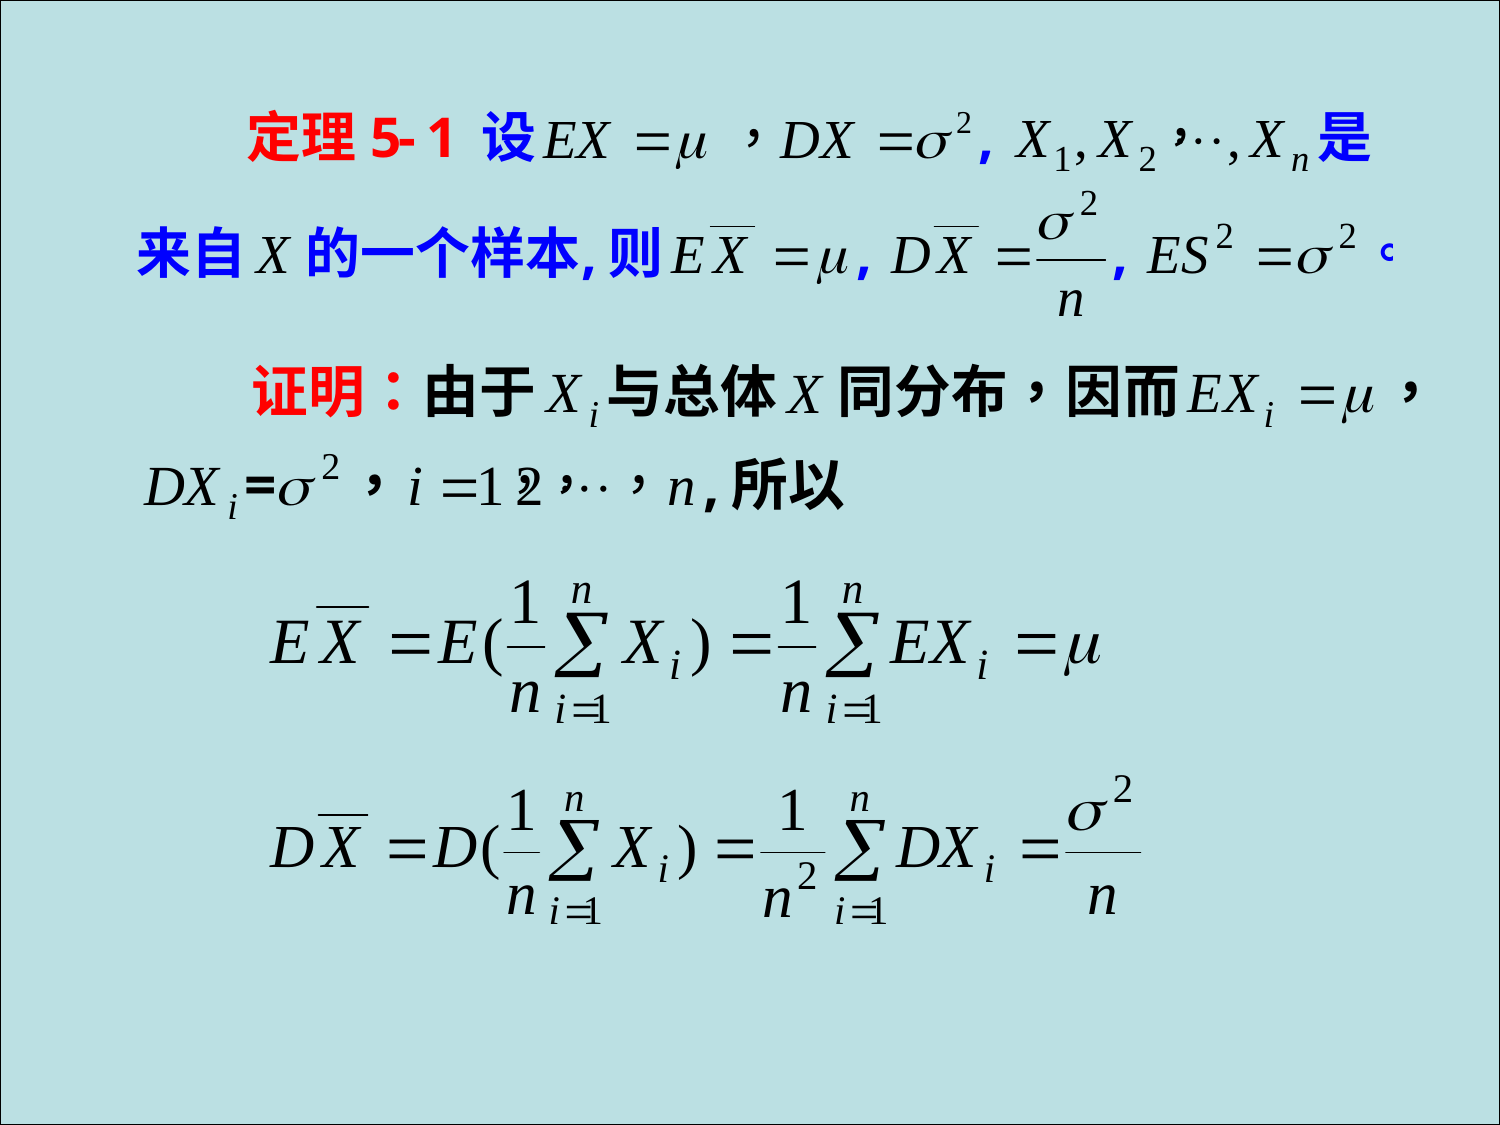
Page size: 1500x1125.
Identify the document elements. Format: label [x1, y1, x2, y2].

text_box [262, 762, 1151, 933]
text_box [262, 562, 1113, 732]
text_box [136, 99, 1393, 361]
text_box [137, 355, 1500, 563]
